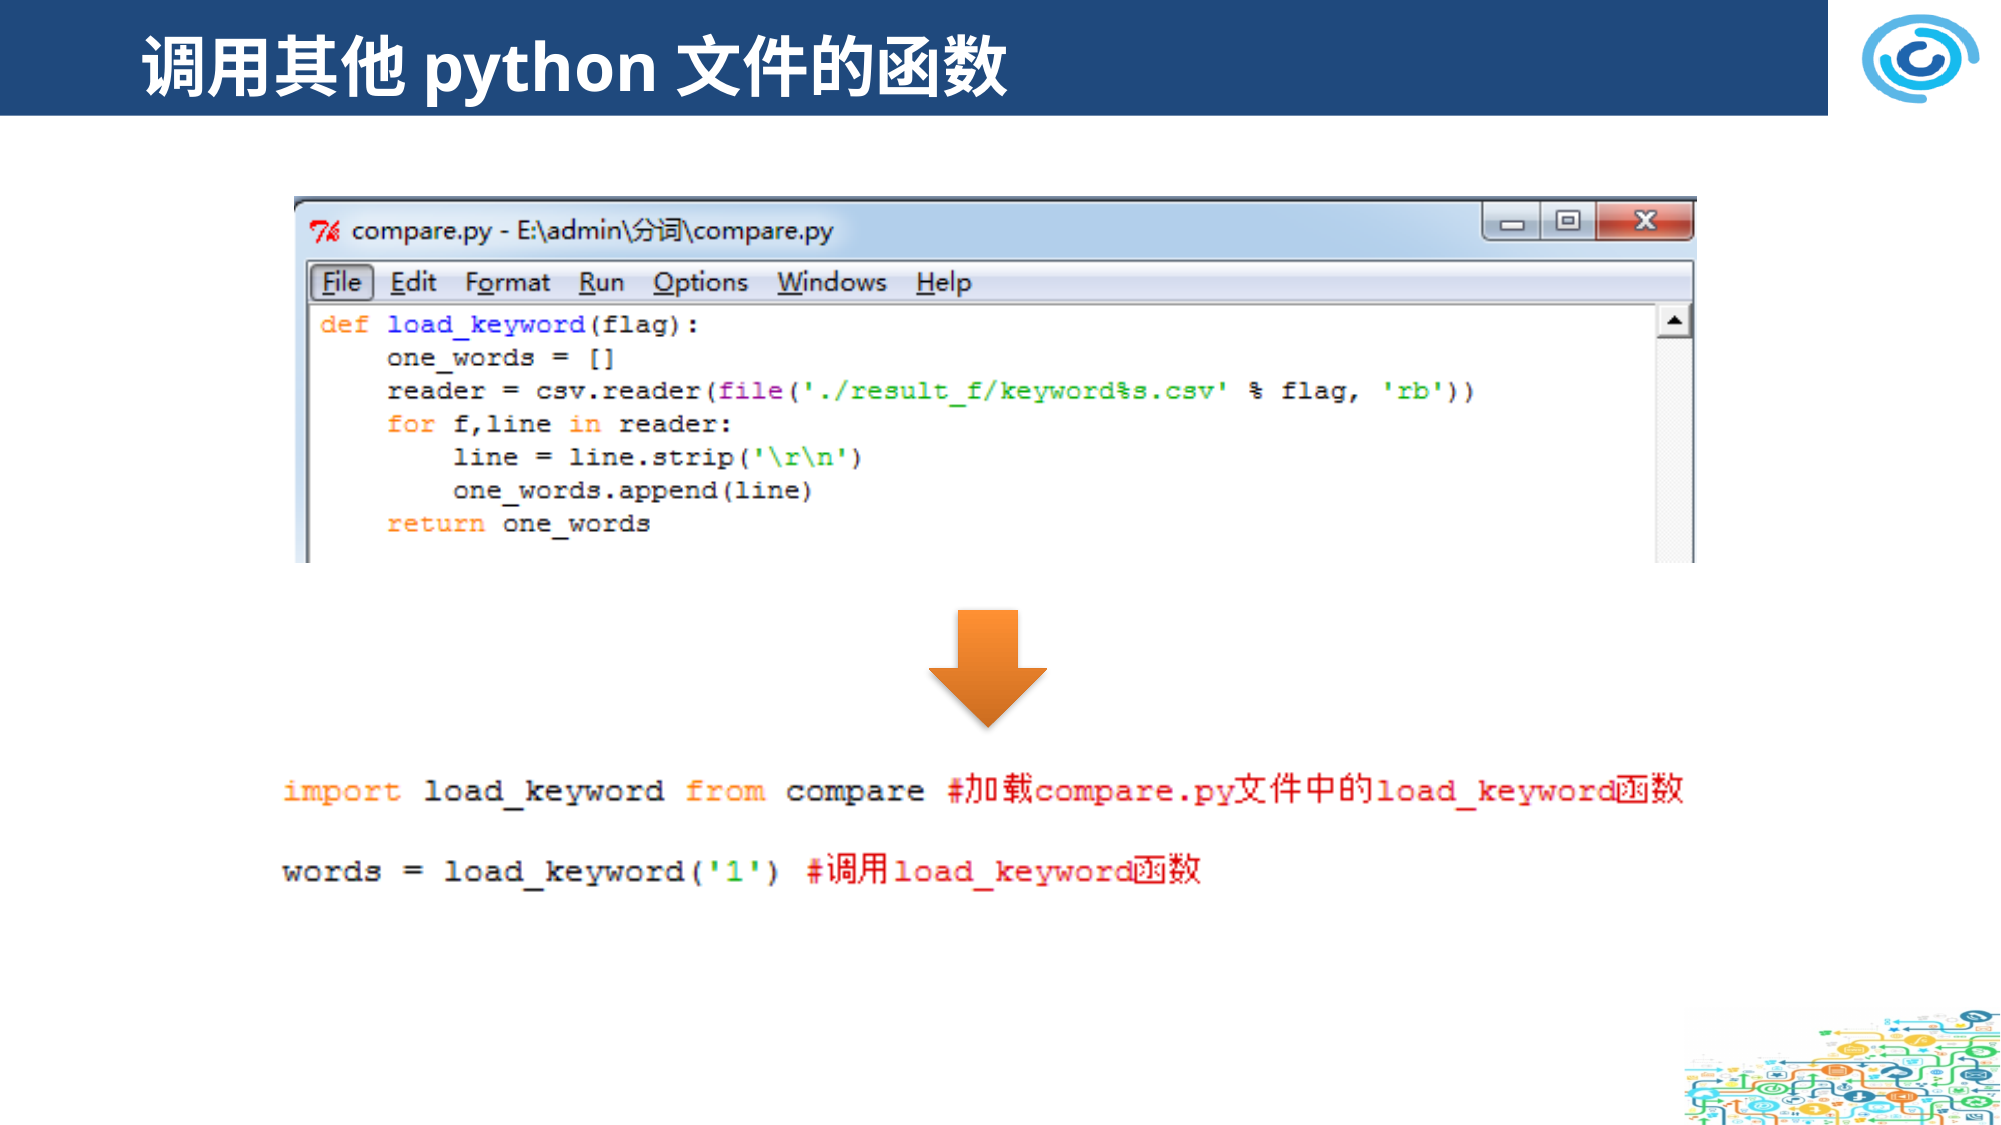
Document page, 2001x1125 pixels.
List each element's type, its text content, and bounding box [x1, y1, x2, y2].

title 调用其他python文件的函数 [124, 11, 1829, 118]
picture [273, 760, 1721, 918]
picture [293, 196, 1698, 563]
picture [1685, 1008, 2001, 1125]
text_box [929, 609, 1048, 728]
picture [1859, 11, 1985, 106]
